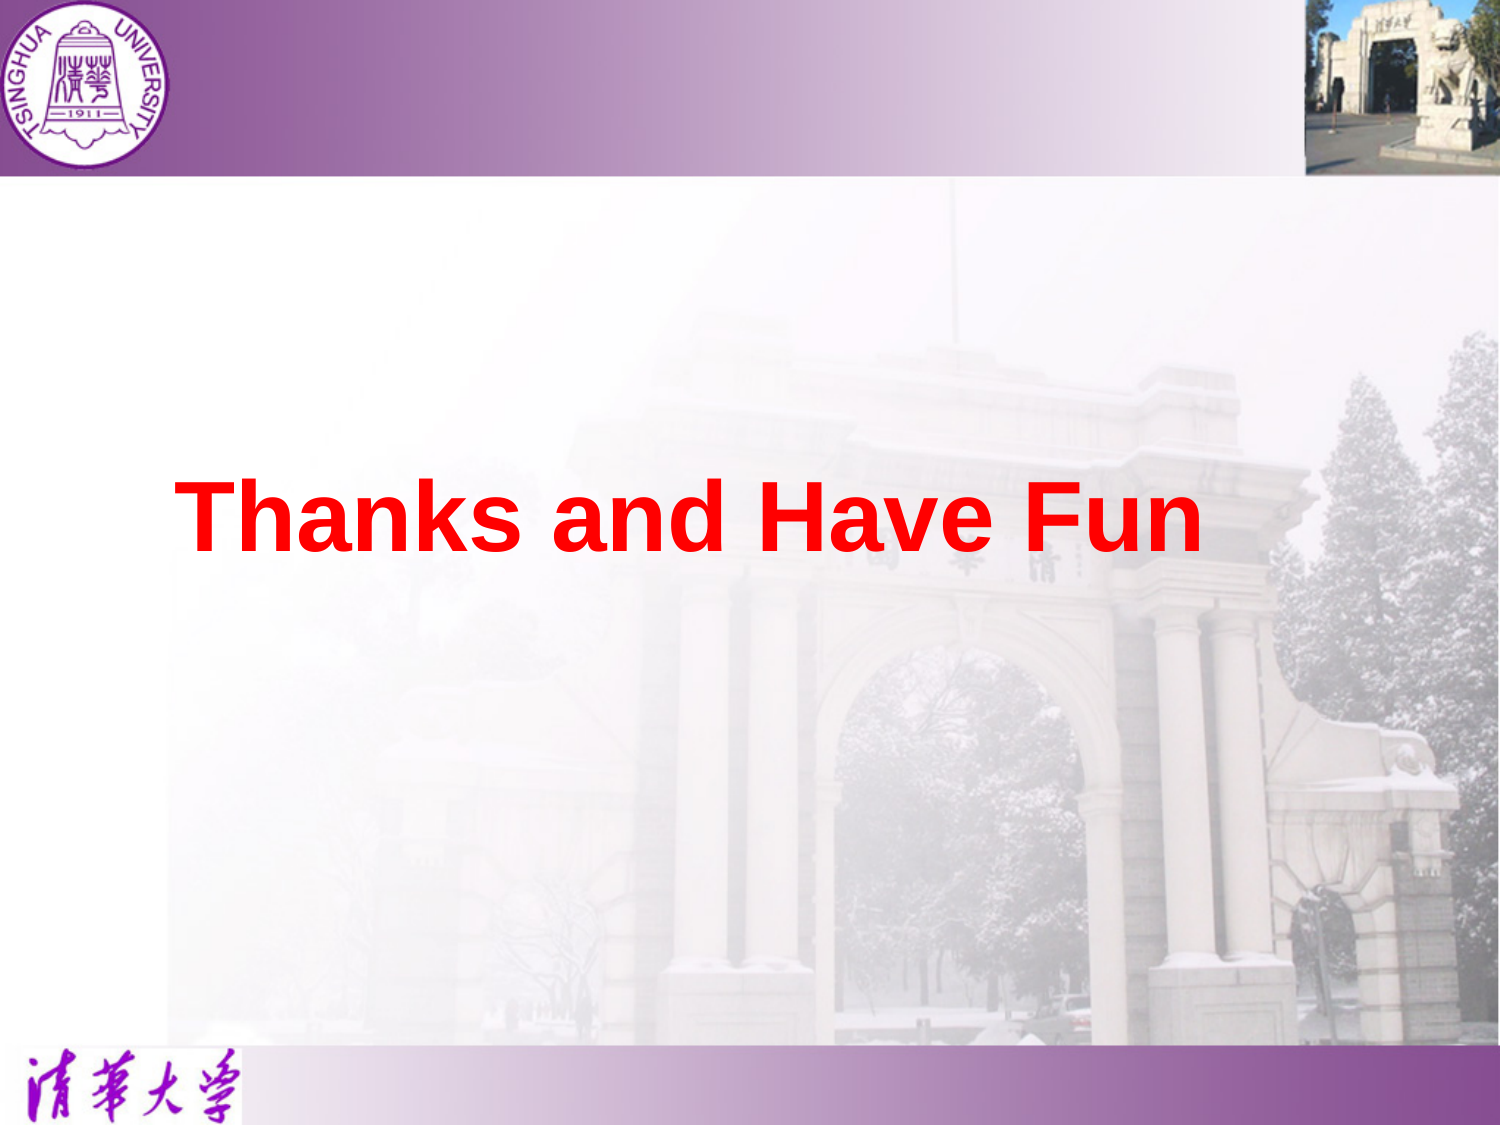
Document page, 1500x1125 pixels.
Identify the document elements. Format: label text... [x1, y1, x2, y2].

picture [0, 0, 1500, 1125]
list Thanks and Have Fun [159, 444, 1460, 870]
